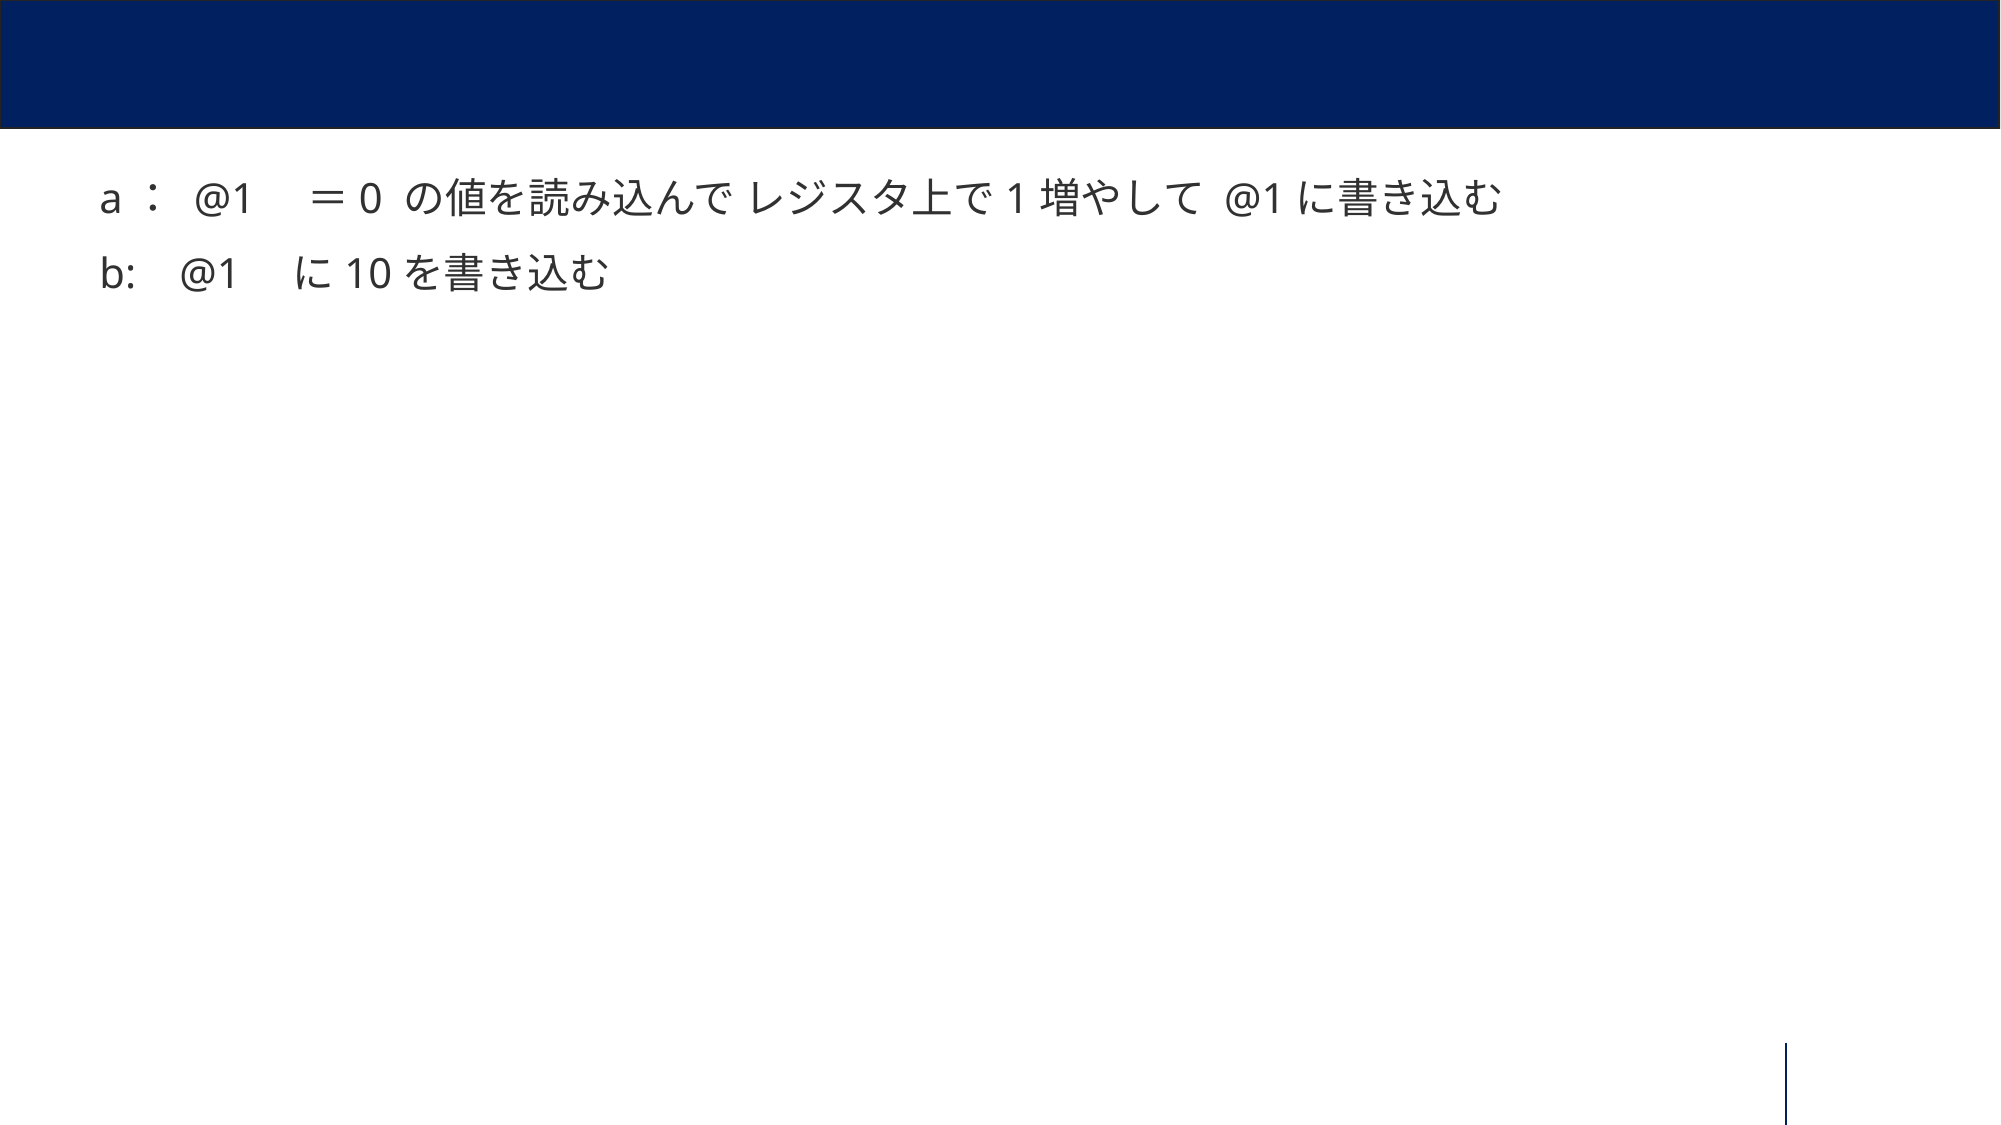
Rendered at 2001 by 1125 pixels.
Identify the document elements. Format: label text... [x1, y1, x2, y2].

list a： @1 ＝0 の値を読み込んで レジスタ上で1増やして @1に書き込む b: @1 に10を書き込む [84, 164, 1916, 1006]
